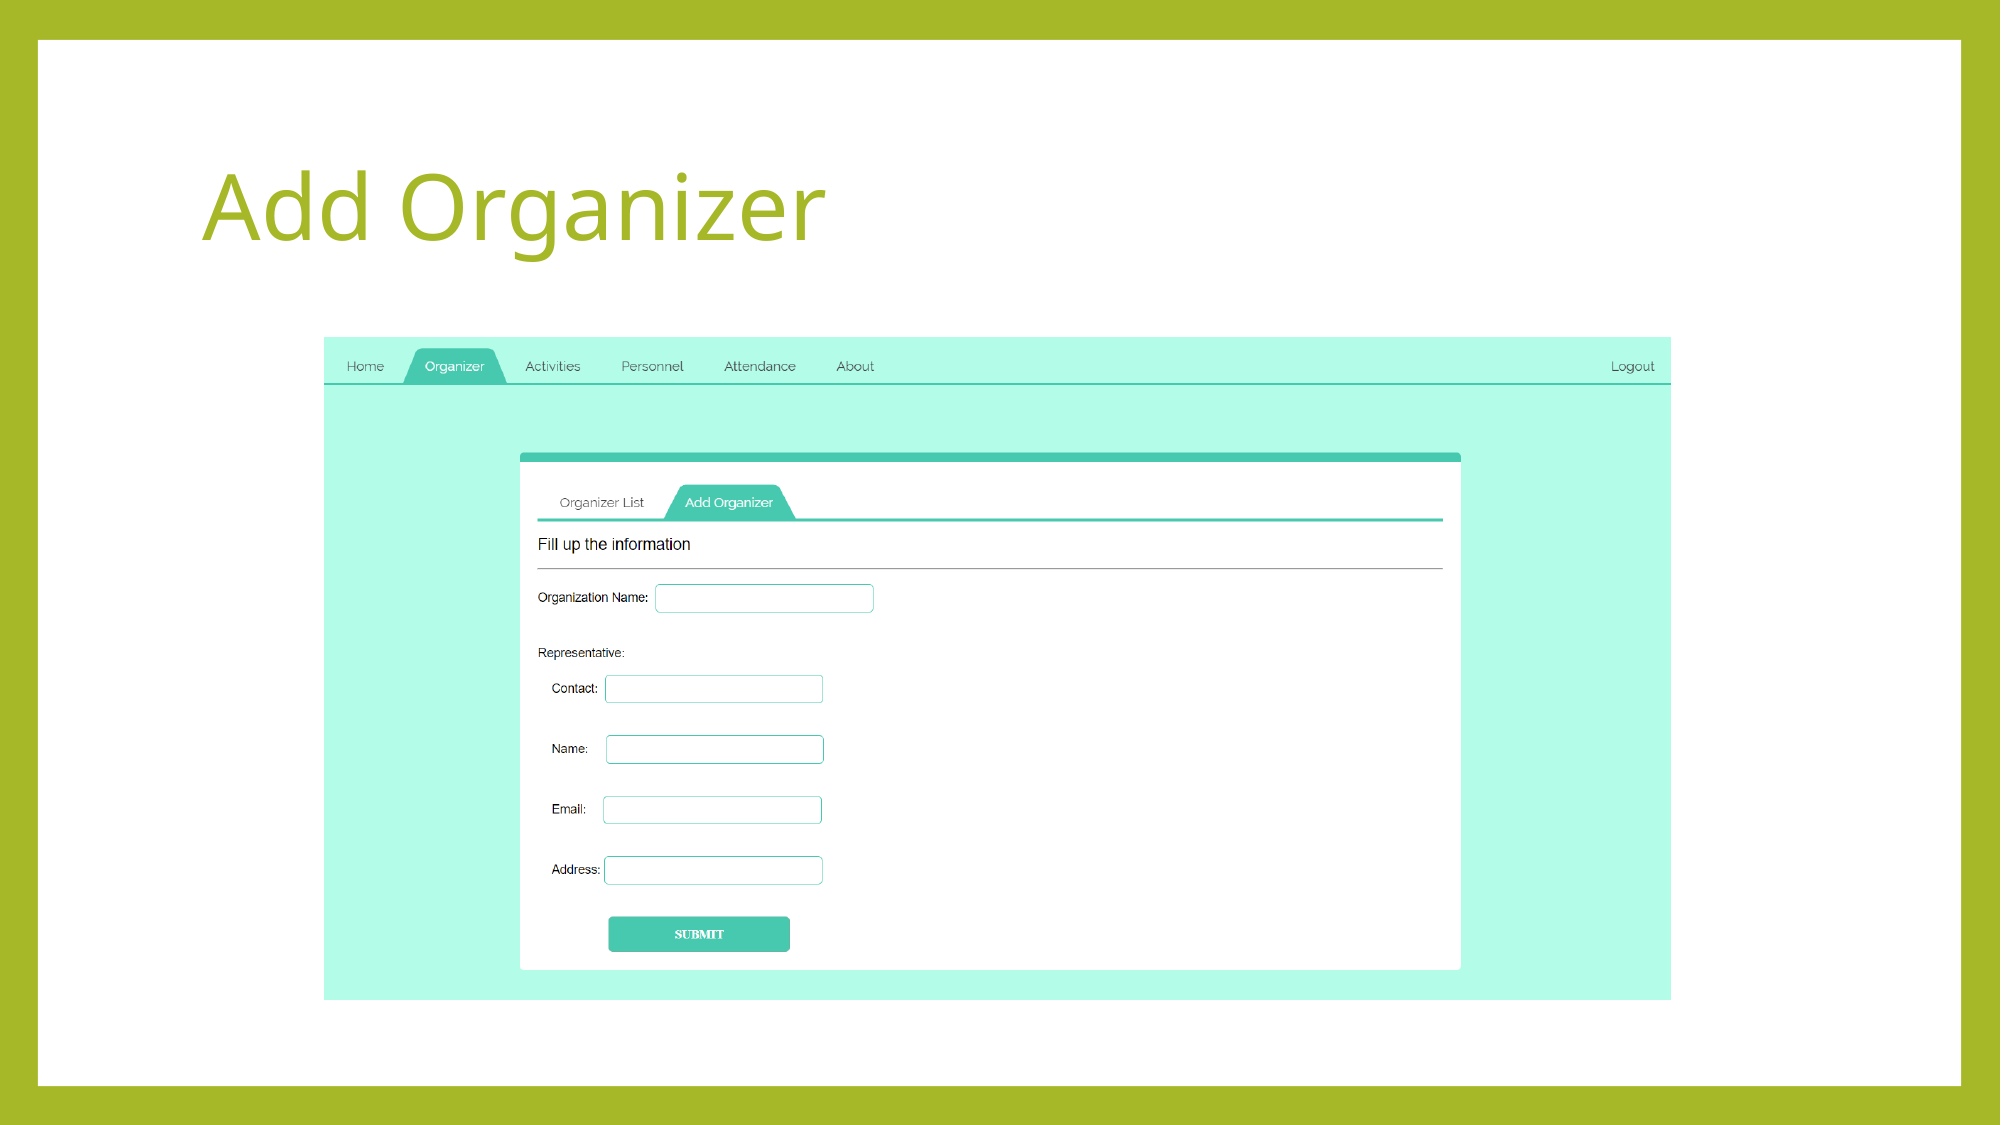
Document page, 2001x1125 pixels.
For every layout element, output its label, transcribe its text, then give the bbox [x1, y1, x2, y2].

title Add Organizer [187, 99, 1808, 323]
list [323, 337, 1671, 1001]
